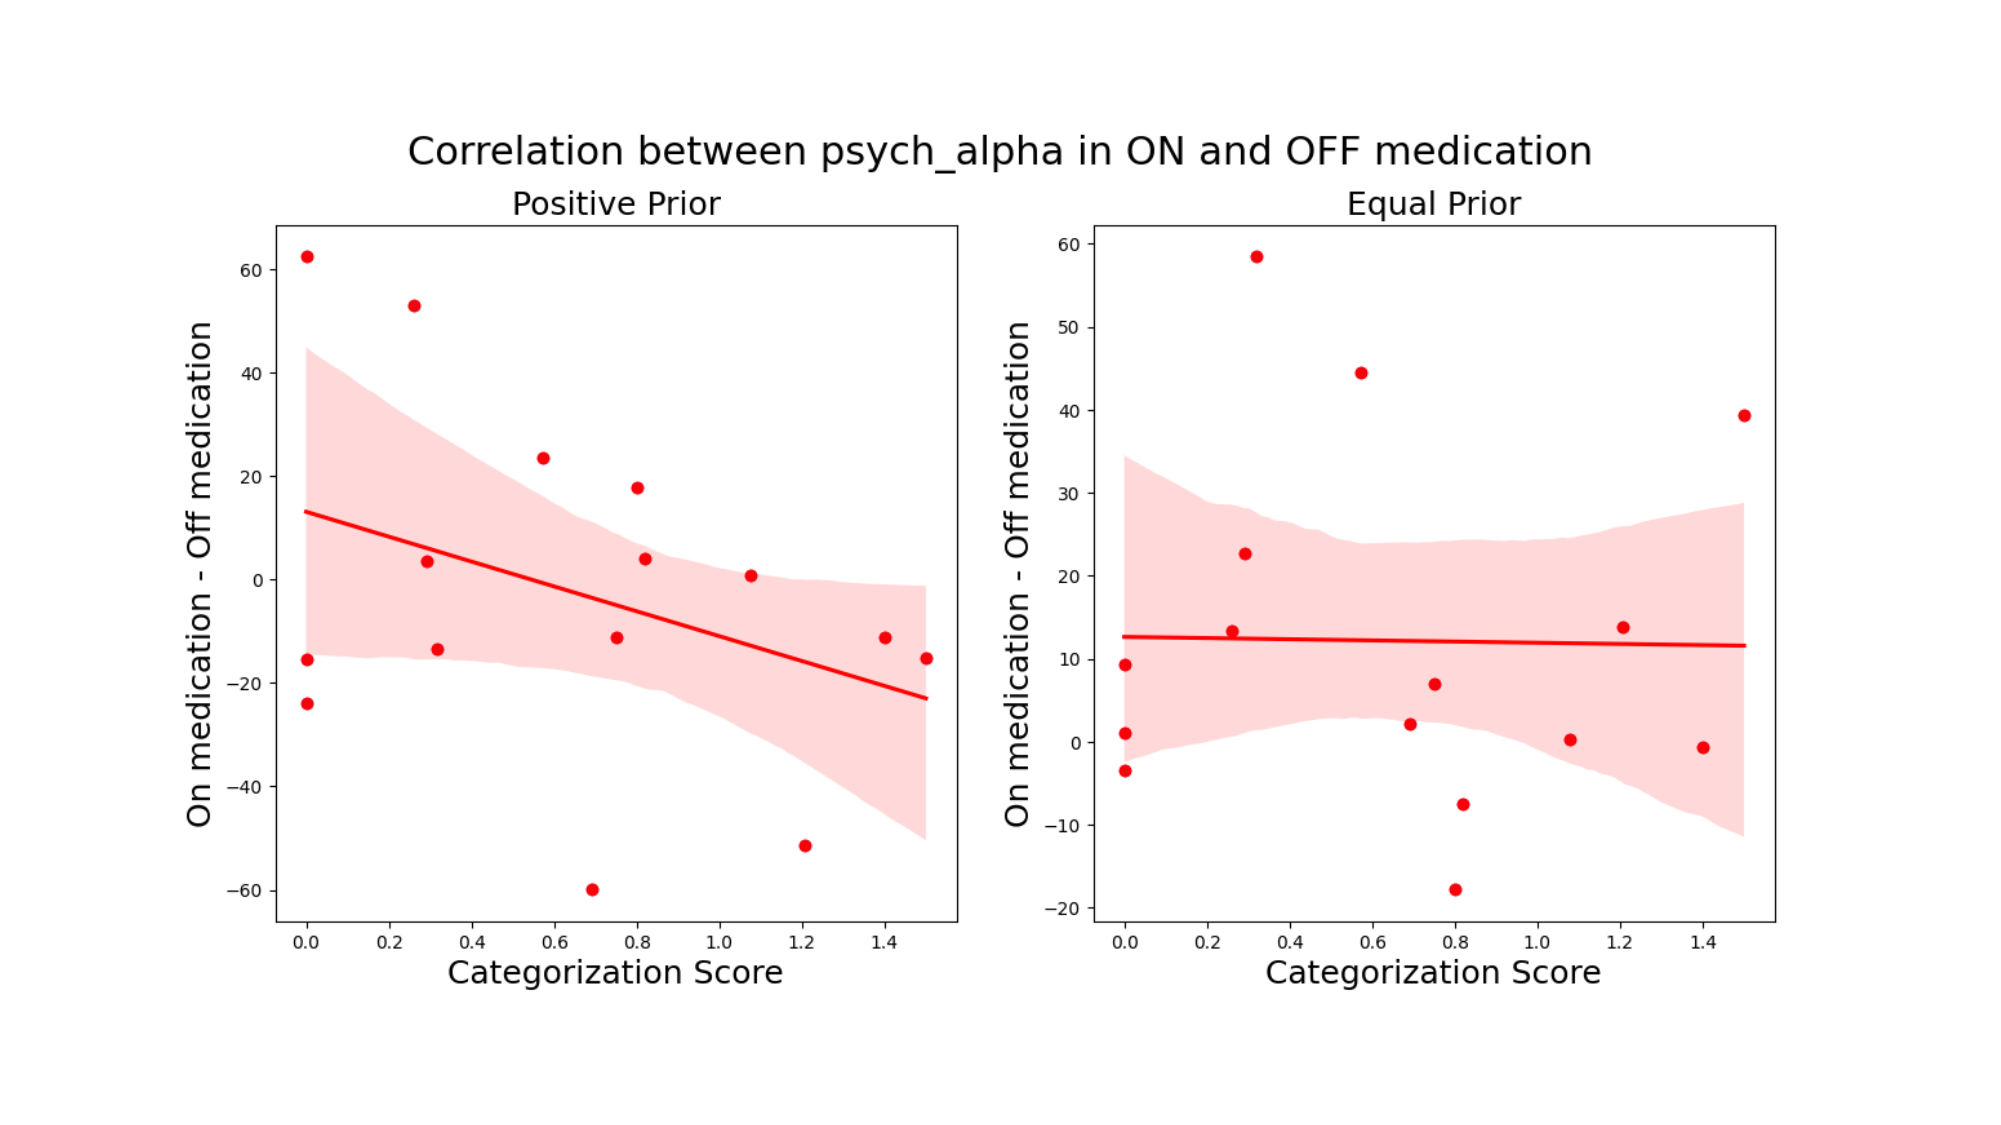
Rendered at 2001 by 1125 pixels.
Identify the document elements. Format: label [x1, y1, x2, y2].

picture [173, 122, 1788, 1003]
